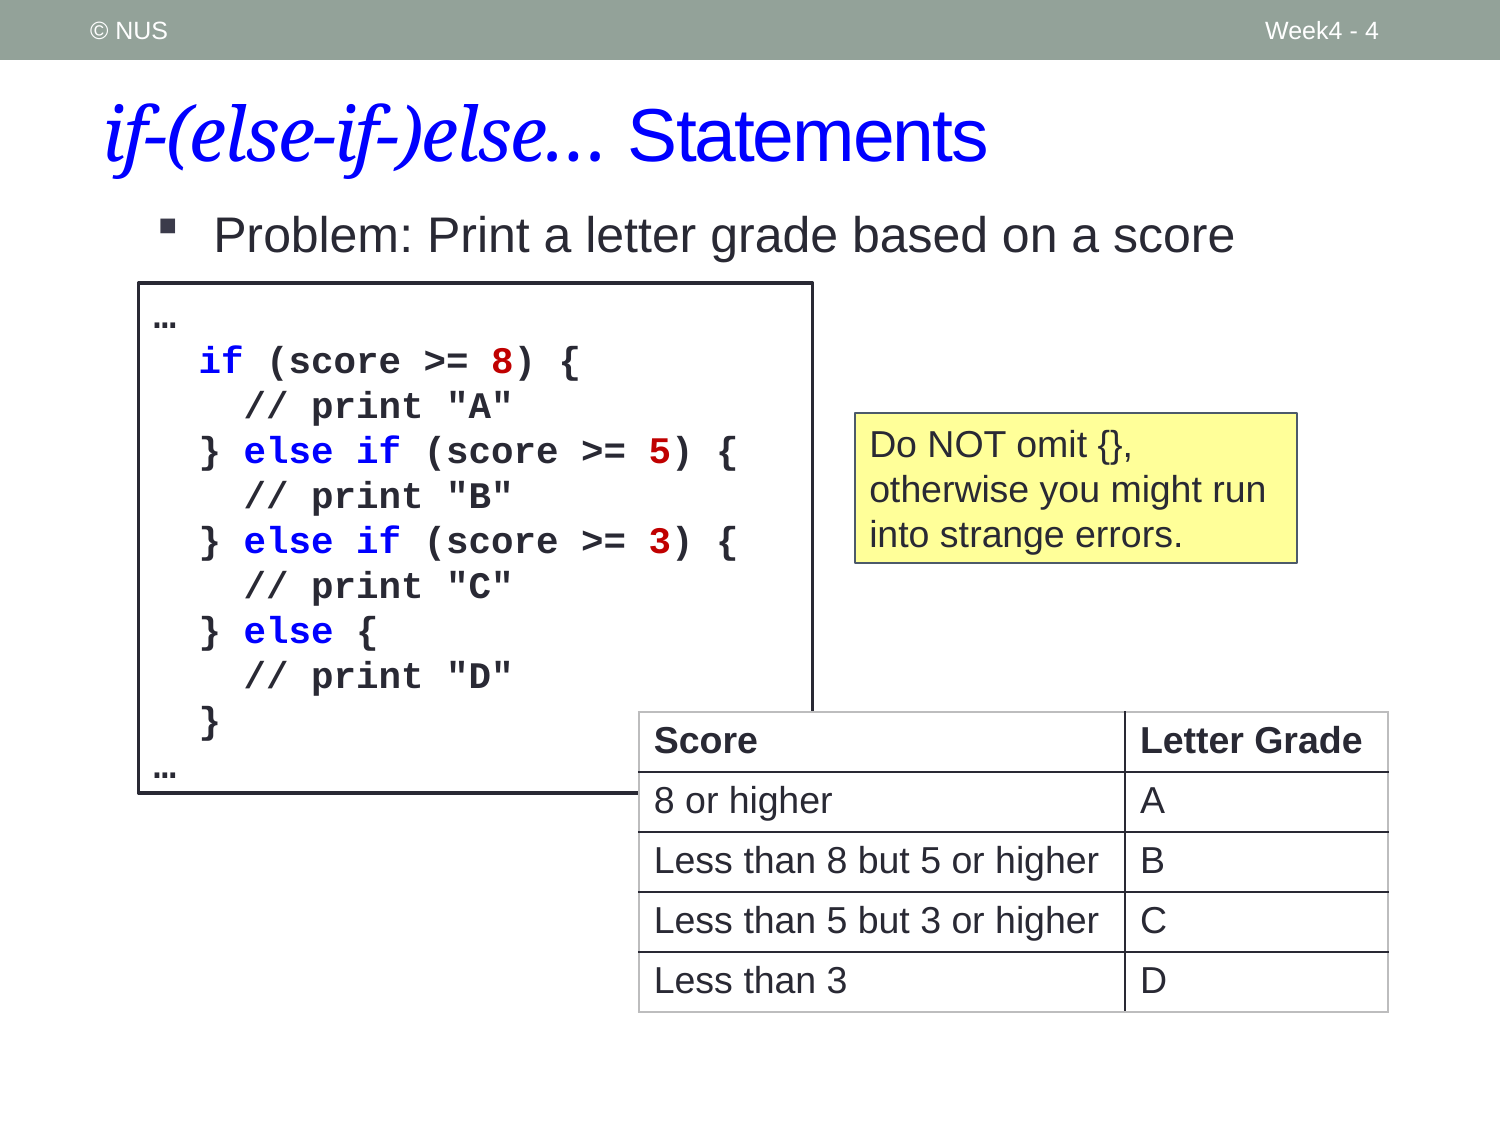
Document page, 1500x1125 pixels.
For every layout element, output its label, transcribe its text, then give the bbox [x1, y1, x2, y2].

list Problem: Print a letter grade based on a score [96, 194, 1447, 750]
slide_number Week4 - 4 [1250, 3, 1425, 57]
table_cell Less than 8 but 5 or higher [640, 833, 1124, 891]
text_box … if (score >= 8) { // print "A" } else if (score >= 5) { // print "B" } else if (score >= 3) { // print "C" } else { // print "D" } … [136, 281, 815, 795]
table_header Score [640, 713, 1124, 771]
table_cell D [1126, 953, 1387, 1011]
table_cell Less than 3 [640, 953, 1124, 1011]
title if-(else-if-)else… Statements [87, 62, 1463, 200]
text_box Do NOT omit {}, otherwise you might run into strange errors. [853, 411, 1299, 565]
table_cell A [1126, 773, 1387, 831]
table_cell 8 or higher [640, 773, 1124, 831]
slide_number © NUS [75, 3, 550, 57]
table_cell C [1126, 893, 1387, 951]
table_header Letter Grade [1126, 713, 1387, 771]
table_cell Less than 5 but 3 or higher [640, 893, 1124, 951]
table_cell B [1126, 833, 1387, 891]
